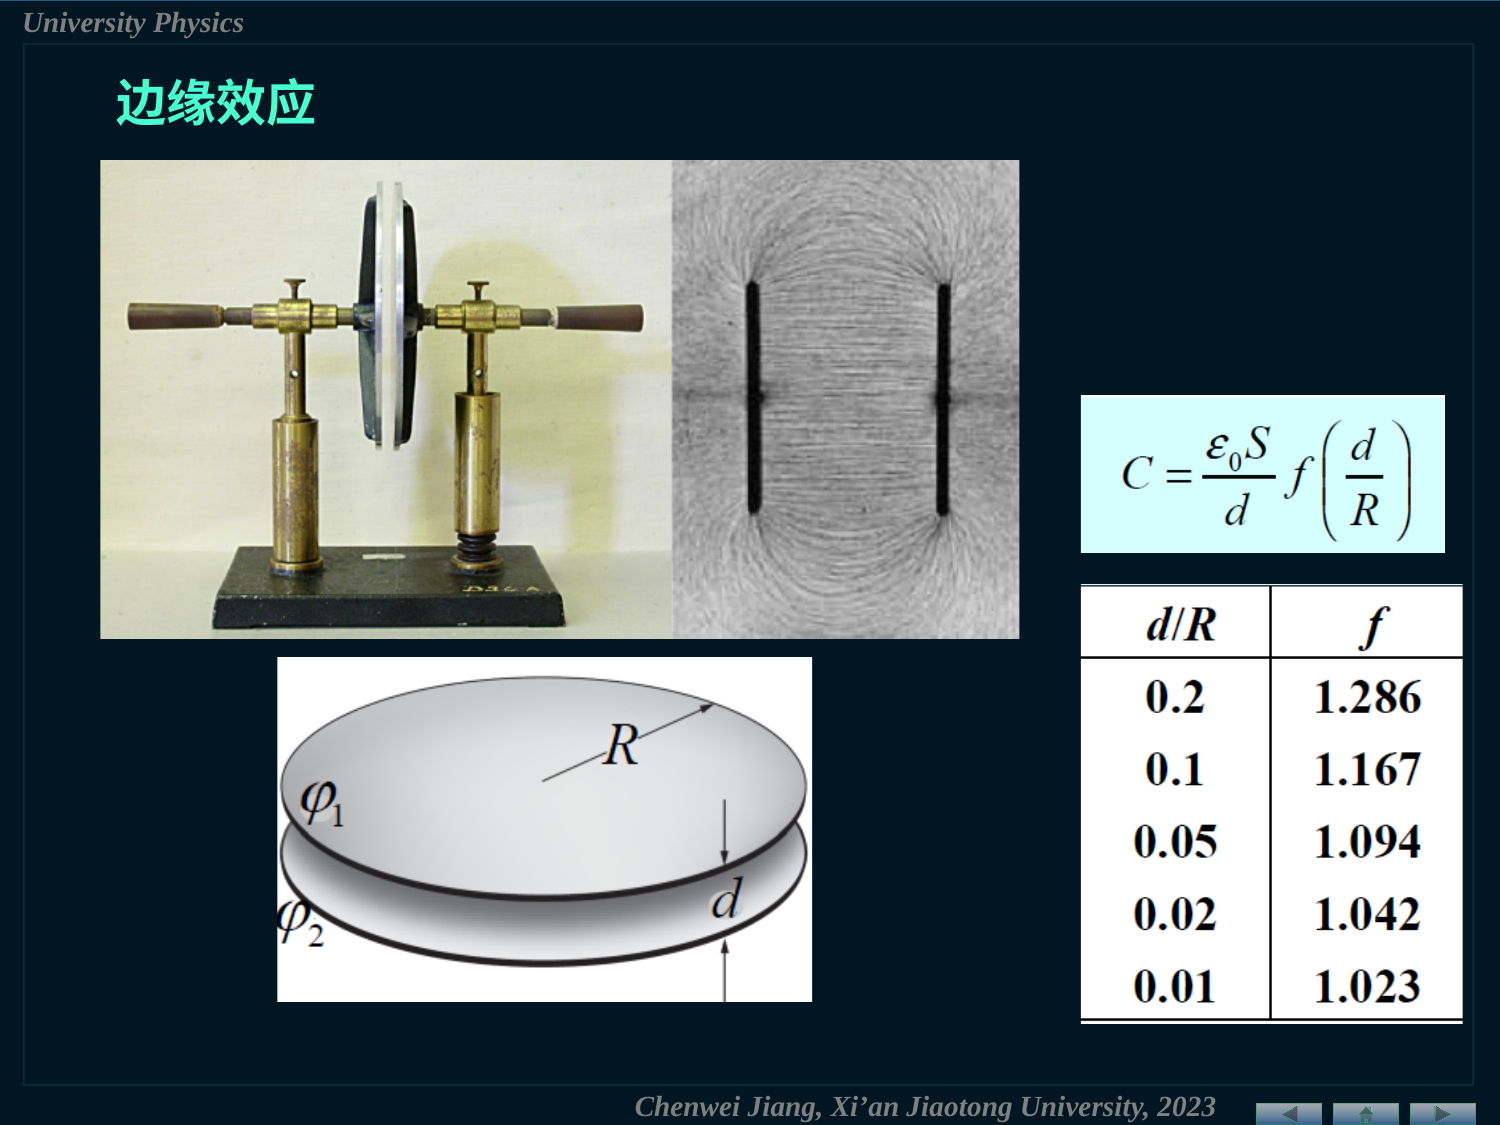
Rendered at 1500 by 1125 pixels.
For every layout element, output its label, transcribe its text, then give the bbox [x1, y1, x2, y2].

picture [1080, 395, 1446, 553]
text_box 边缘效应 [101, 63, 332, 139]
picture [100, 160, 1020, 639]
picture [1080, 584, 1463, 1024]
picture [277, 657, 813, 1002]
